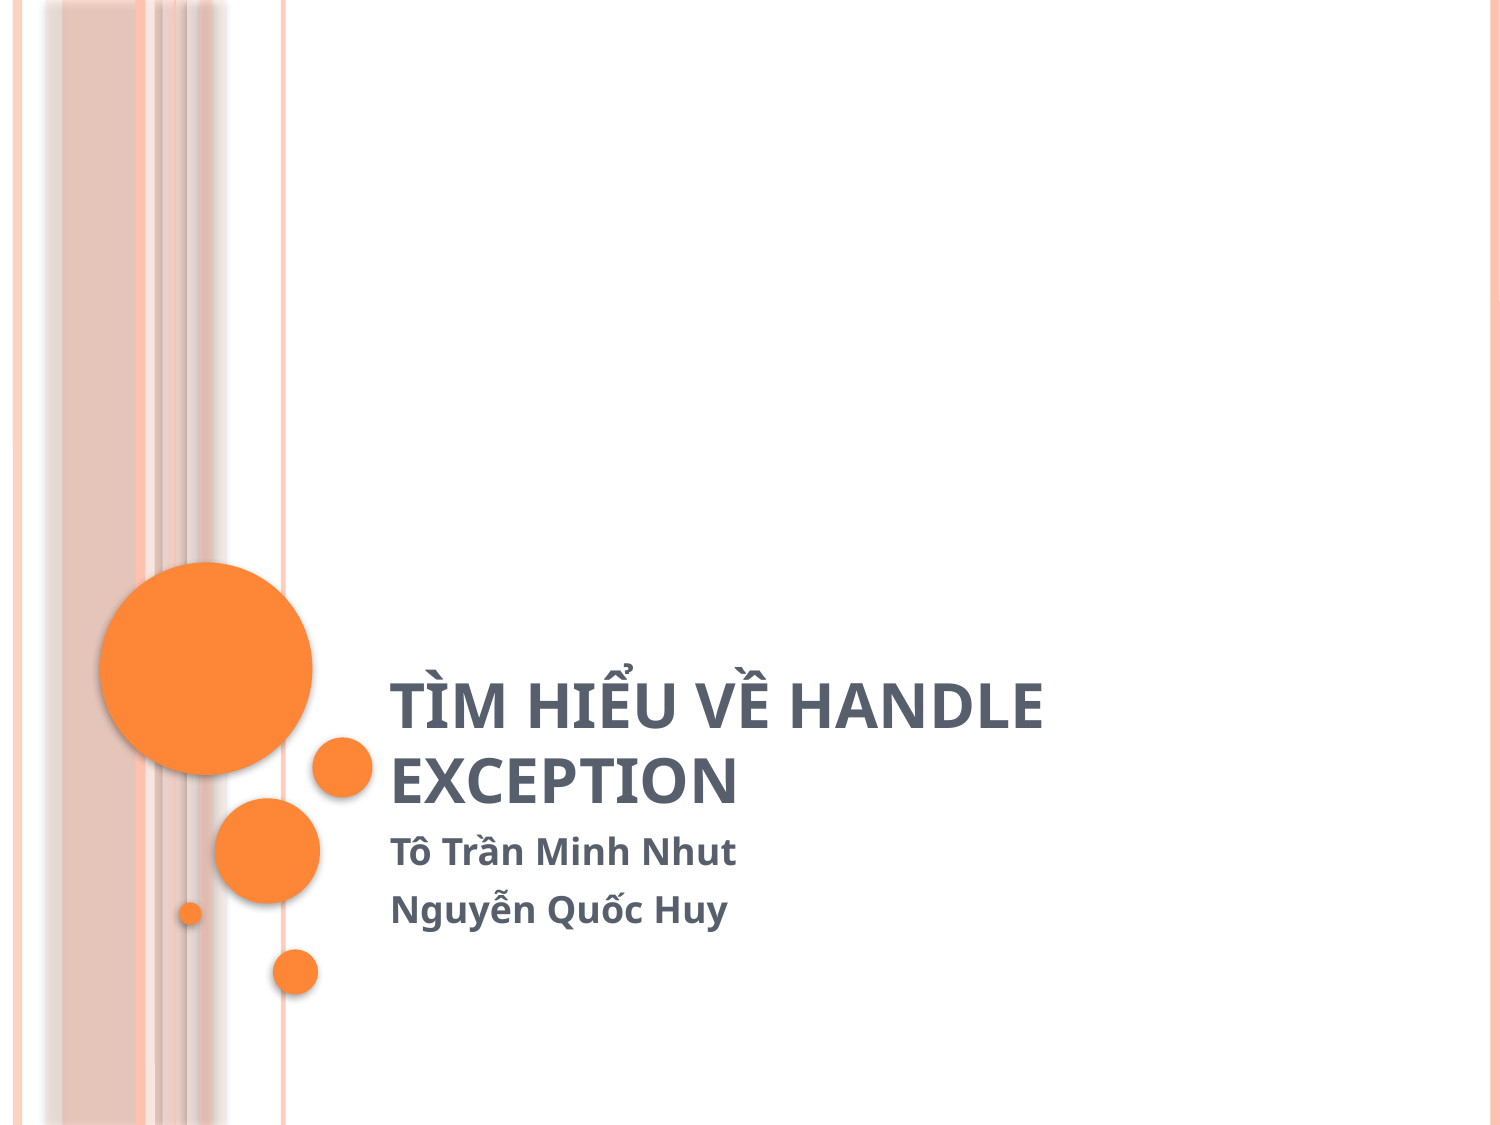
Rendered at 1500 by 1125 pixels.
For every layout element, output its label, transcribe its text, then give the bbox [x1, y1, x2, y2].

subtitle Tô Trần Minh Nhut Nguyễn Quốc Huy [375, 820, 1388, 1046]
title Tìm hiểu về handle exception [375, 512, 1388, 820]
